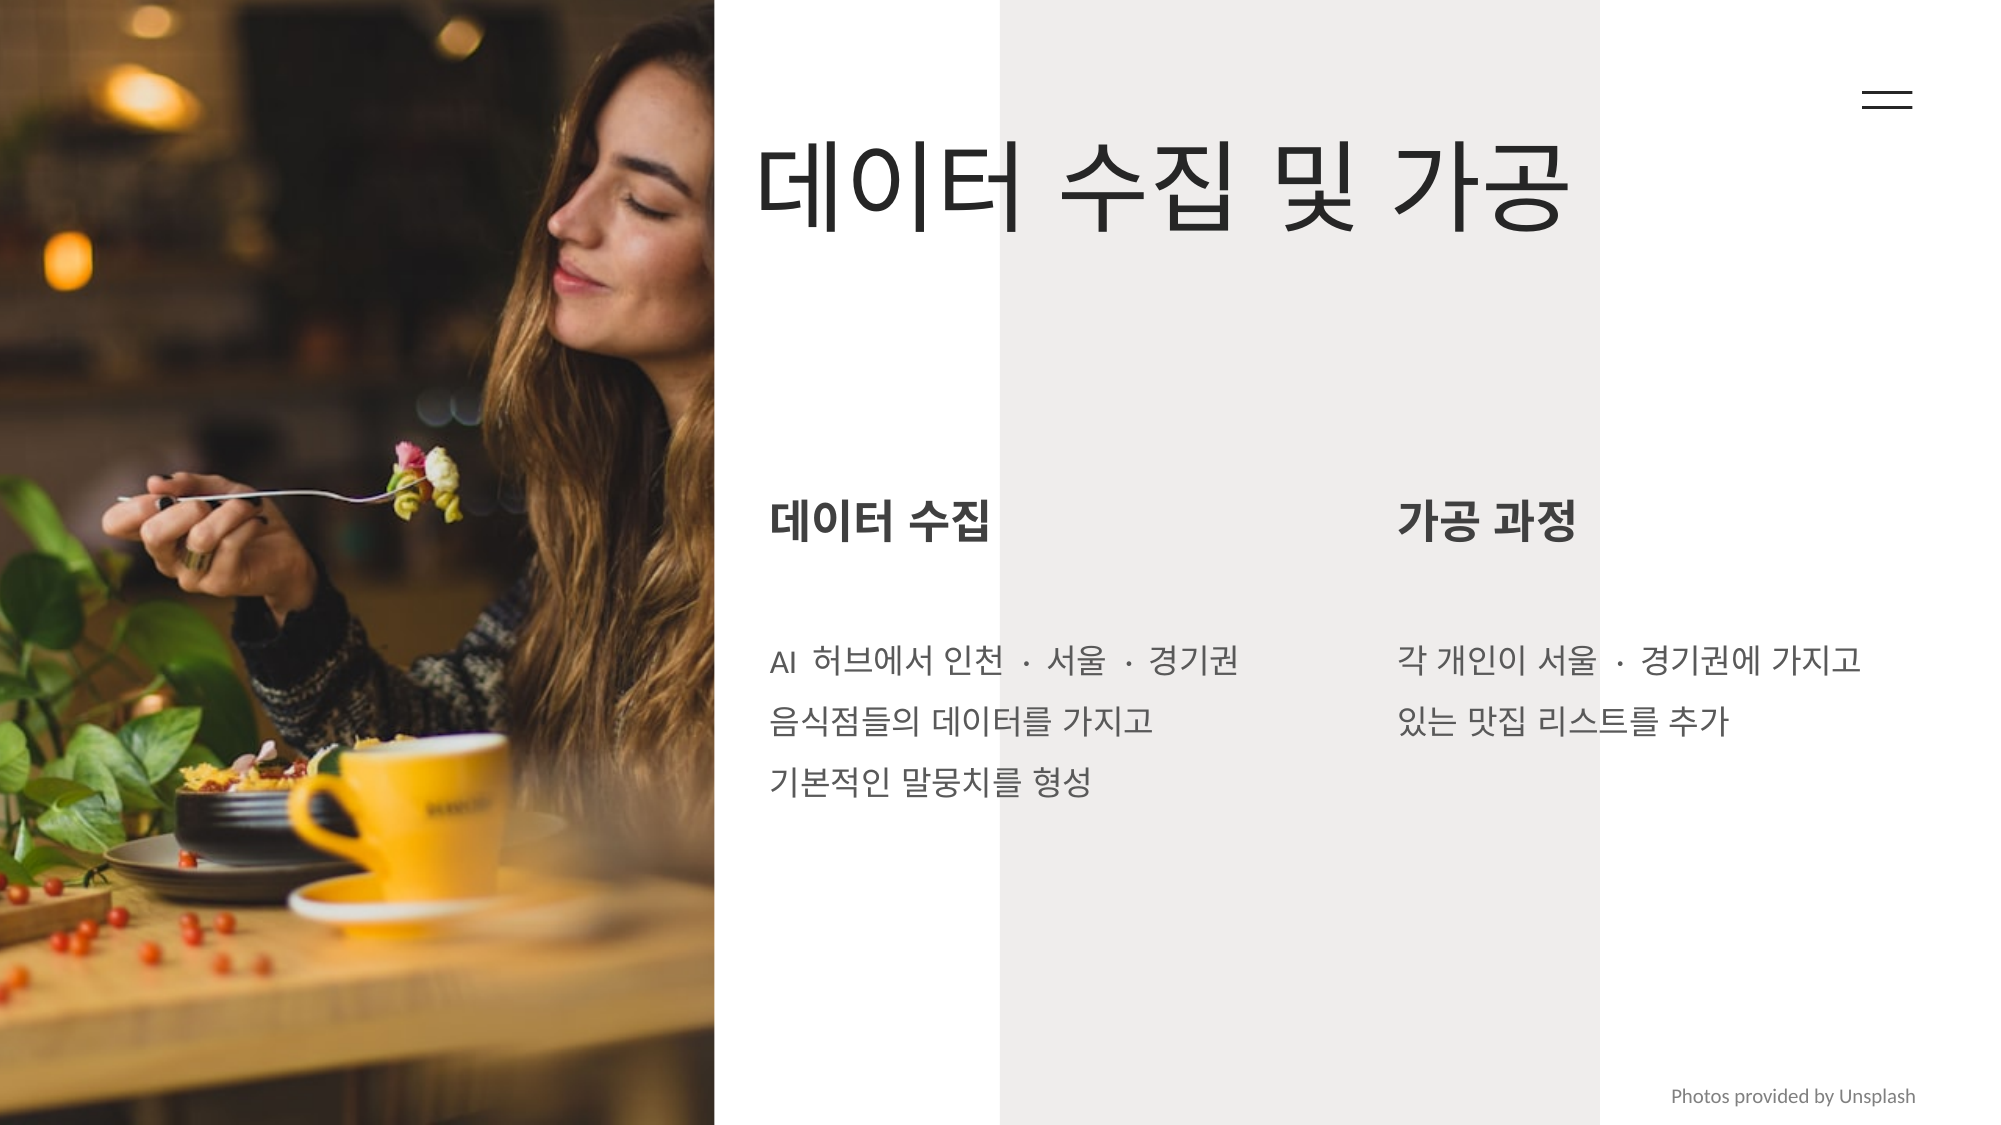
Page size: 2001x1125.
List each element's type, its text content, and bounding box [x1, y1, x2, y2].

list 가공 과정 [1382, 434, 1861, 556]
list 데이터 수집 [754, 434, 1234, 556]
list AI 허브에서 인천 · 서울 · 경기권 음식점들의 데이터를 가지고 기본적인 말뭉치를 형성 [754, 633, 1300, 971]
title 데이터 수집 및 가공 [738, 130, 1863, 349]
list 각 개인이 서울 · 경기권에 가지고 있는 맛집 리스트를 추가 [1382, 633, 1945, 971]
list Photos provided by Unsplash [1460, 1078, 1932, 1125]
picture [0, 0, 715, 1125]
